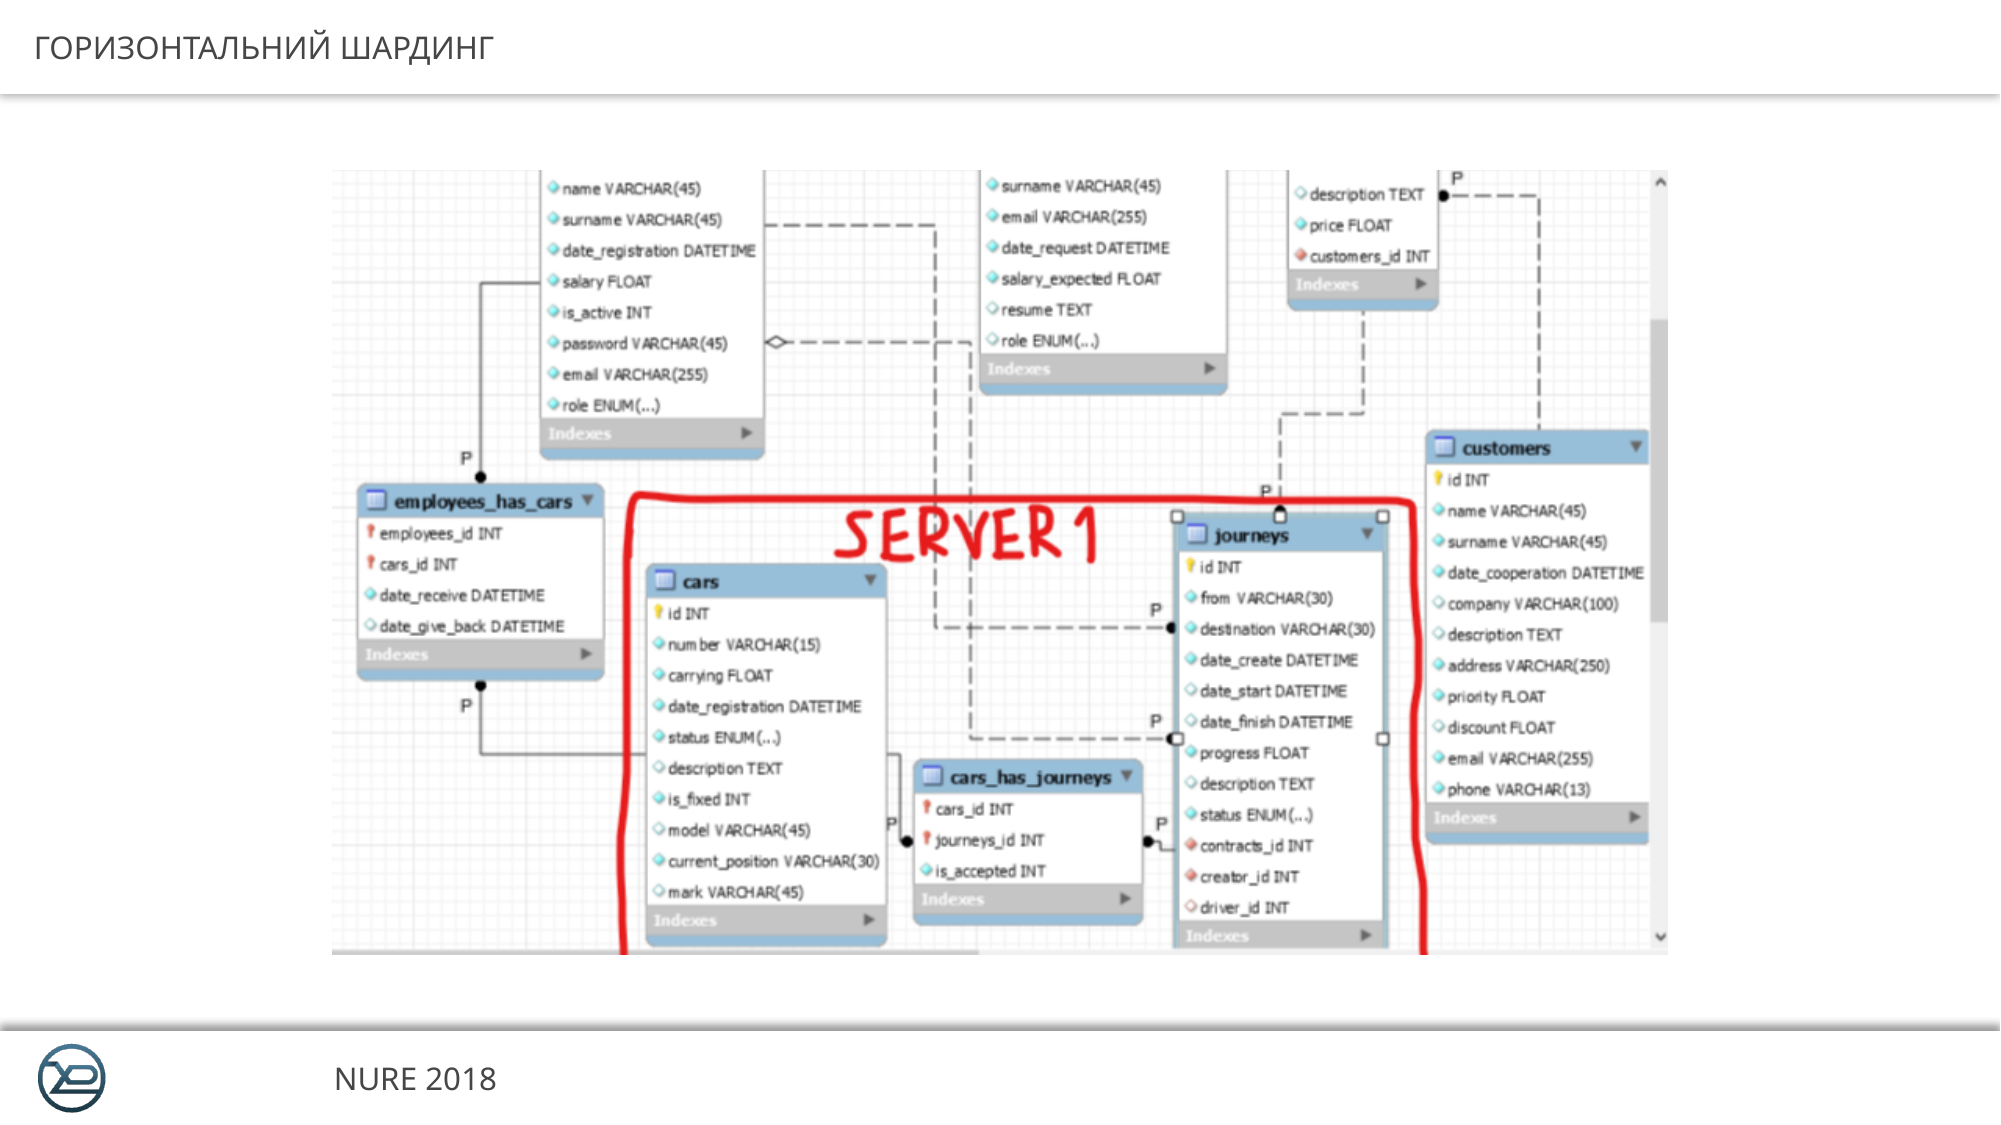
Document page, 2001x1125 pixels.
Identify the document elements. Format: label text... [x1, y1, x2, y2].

text_box NURE 2018 [0, 1031, 2000, 1125]
text_box Горизонтальний шардинг [0, 0, 2000, 94]
picture [36, 1043, 106, 1113]
picture [332, 170, 1668, 955]
